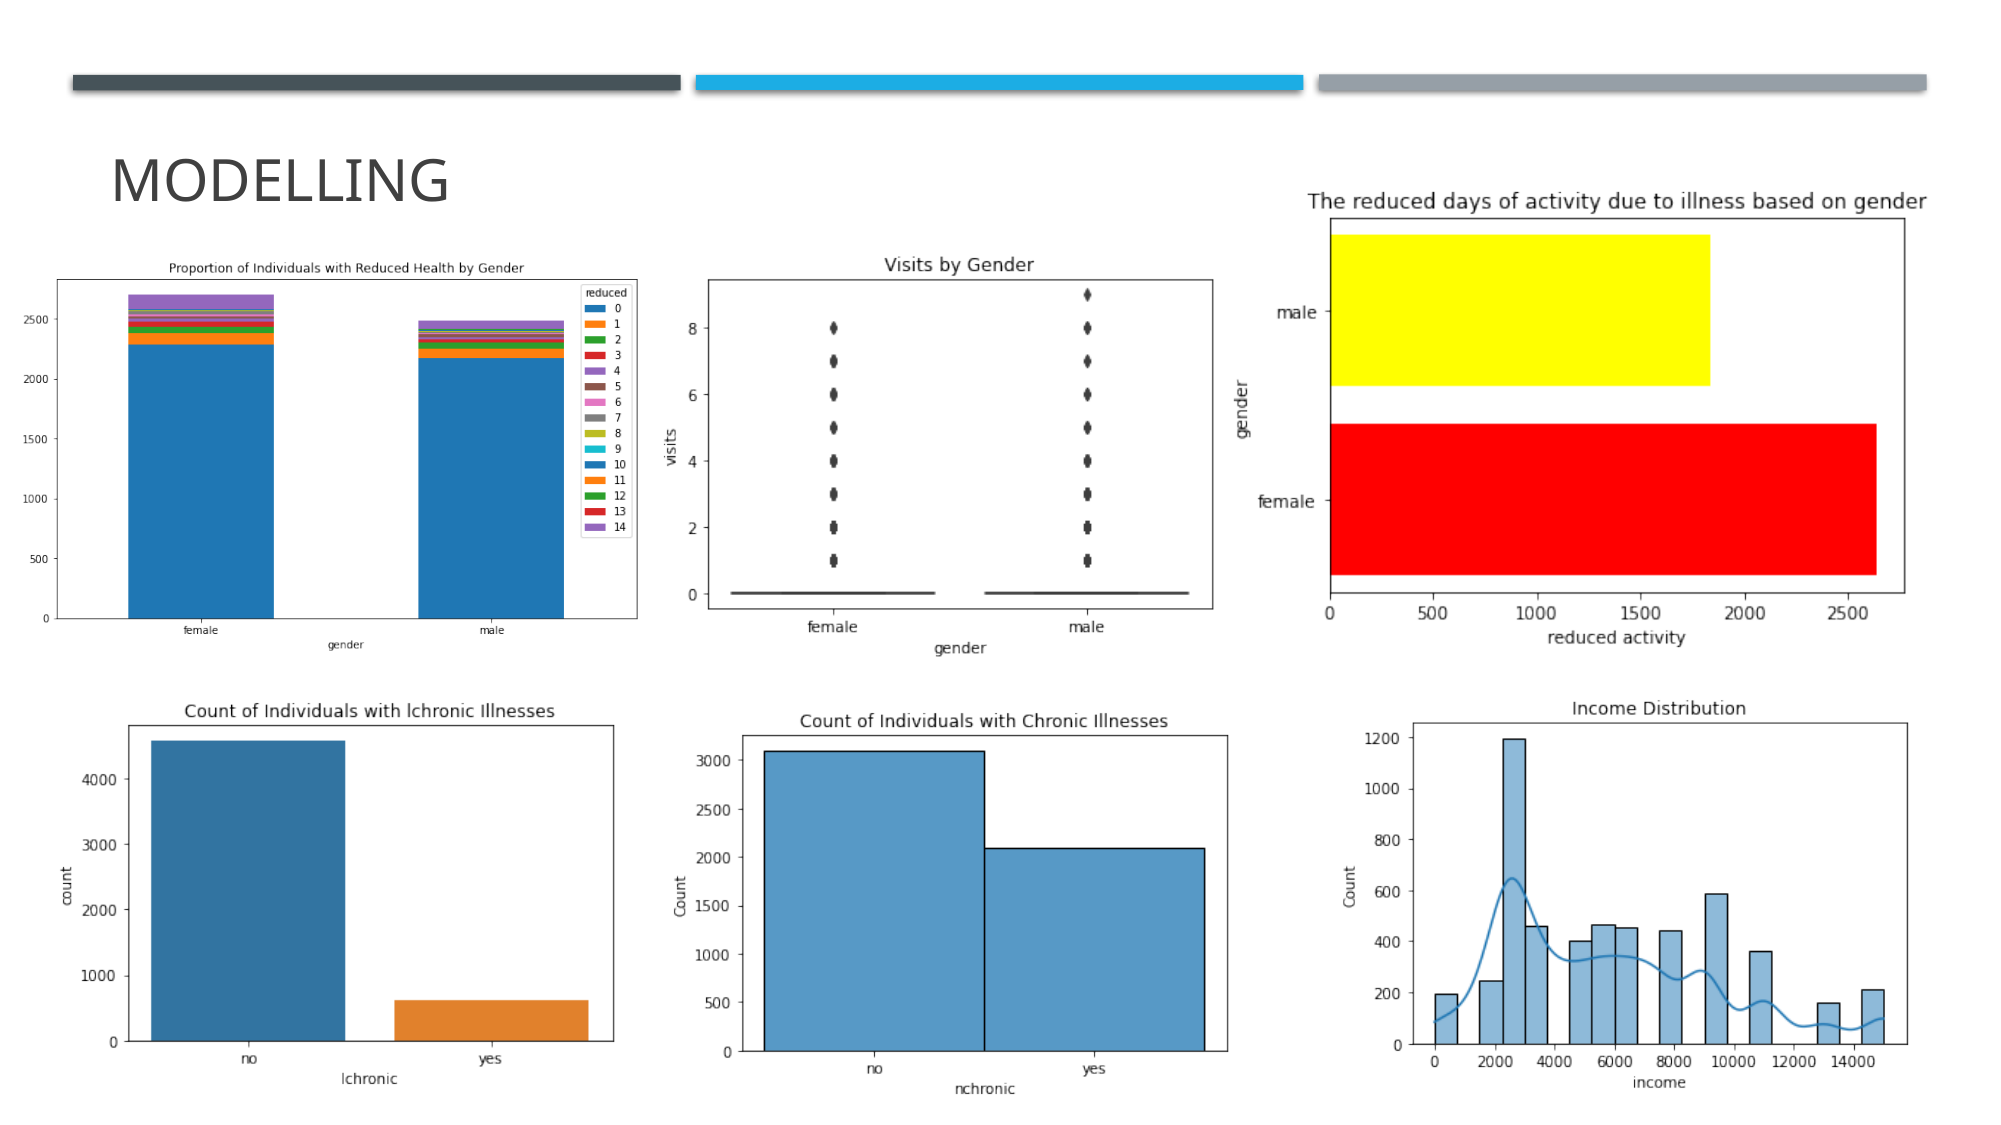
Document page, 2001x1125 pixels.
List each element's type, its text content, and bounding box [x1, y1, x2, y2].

picture [655, 180, 1938, 667]
title MODELLING [95, 81, 1905, 261]
picture [1333, 689, 1917, 1101]
picture [49, 692, 622, 1096]
picture [14, 254, 643, 658]
picture [663, 703, 1236, 1107]
